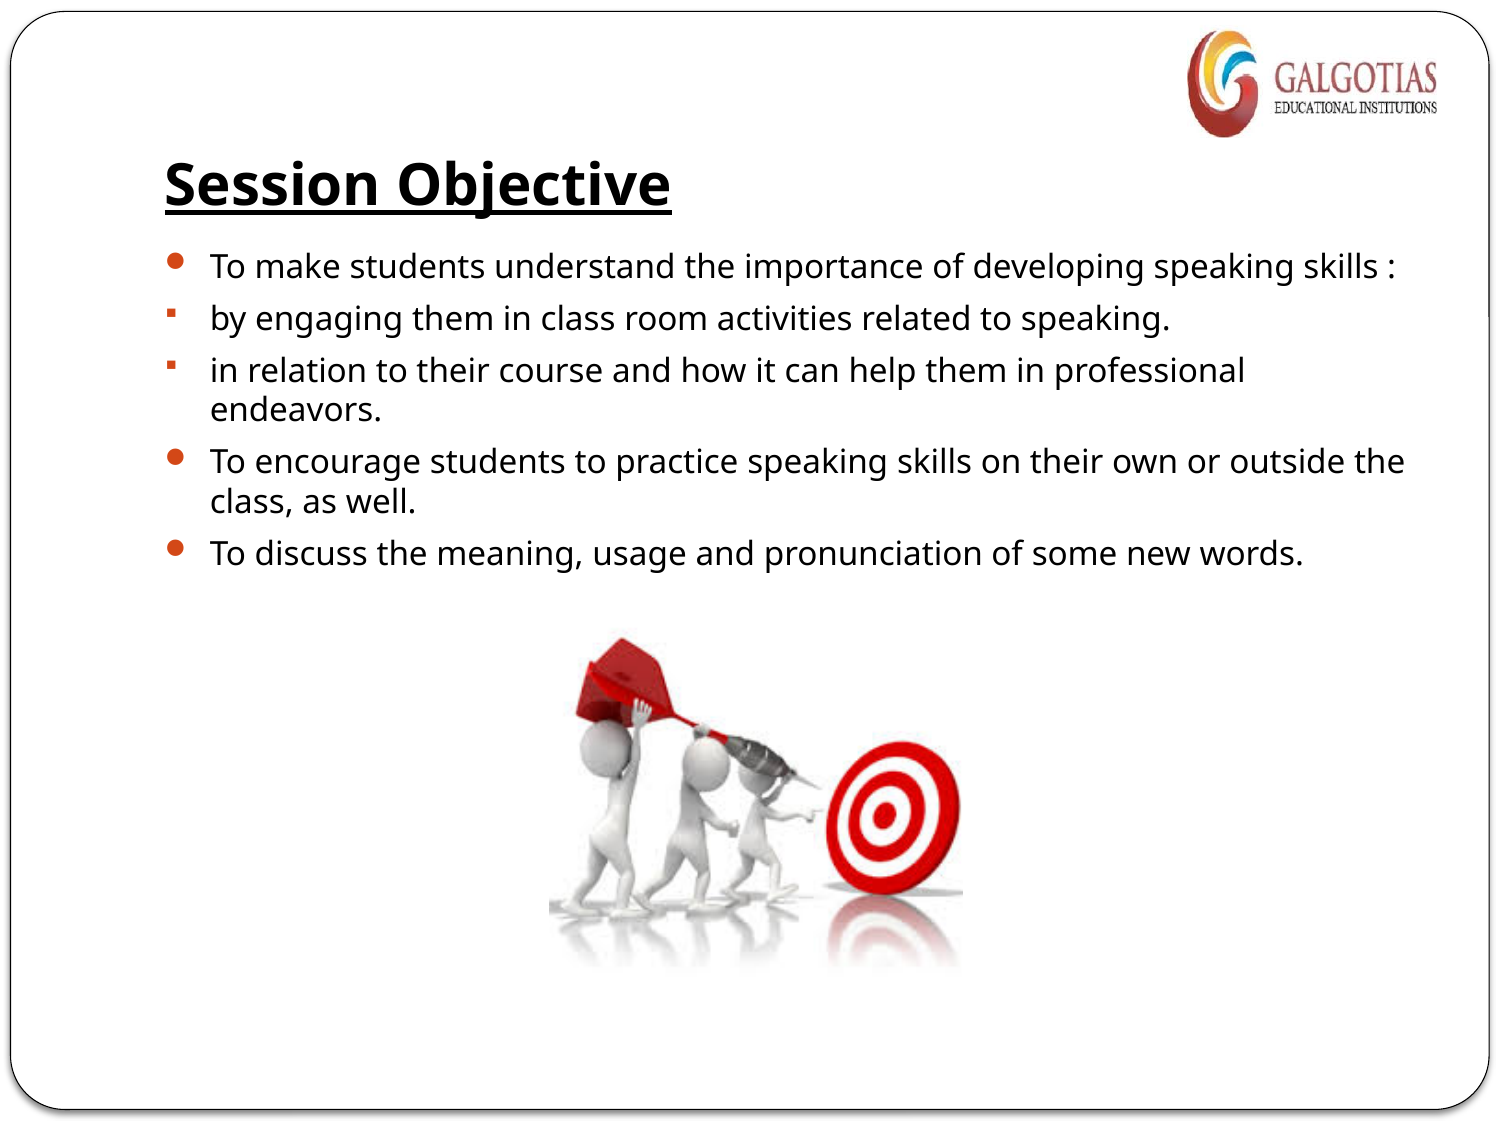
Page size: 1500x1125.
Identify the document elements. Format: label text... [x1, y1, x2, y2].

list To make students understand the importance of developing speaking skills : by engaging them in class room activities related to speaking. in relation to their course and how it can help them in professional endeavors. To encourage students to practice speaking skills on their own or outside the class, as well. To discuss the meaning, usage and pronunciation of some new words. [150, 237, 1425, 988]
picture [1187, 12, 1437, 138]
title Session Objective [150, 45, 1425, 233]
picture [549, 599, 963, 1013]
